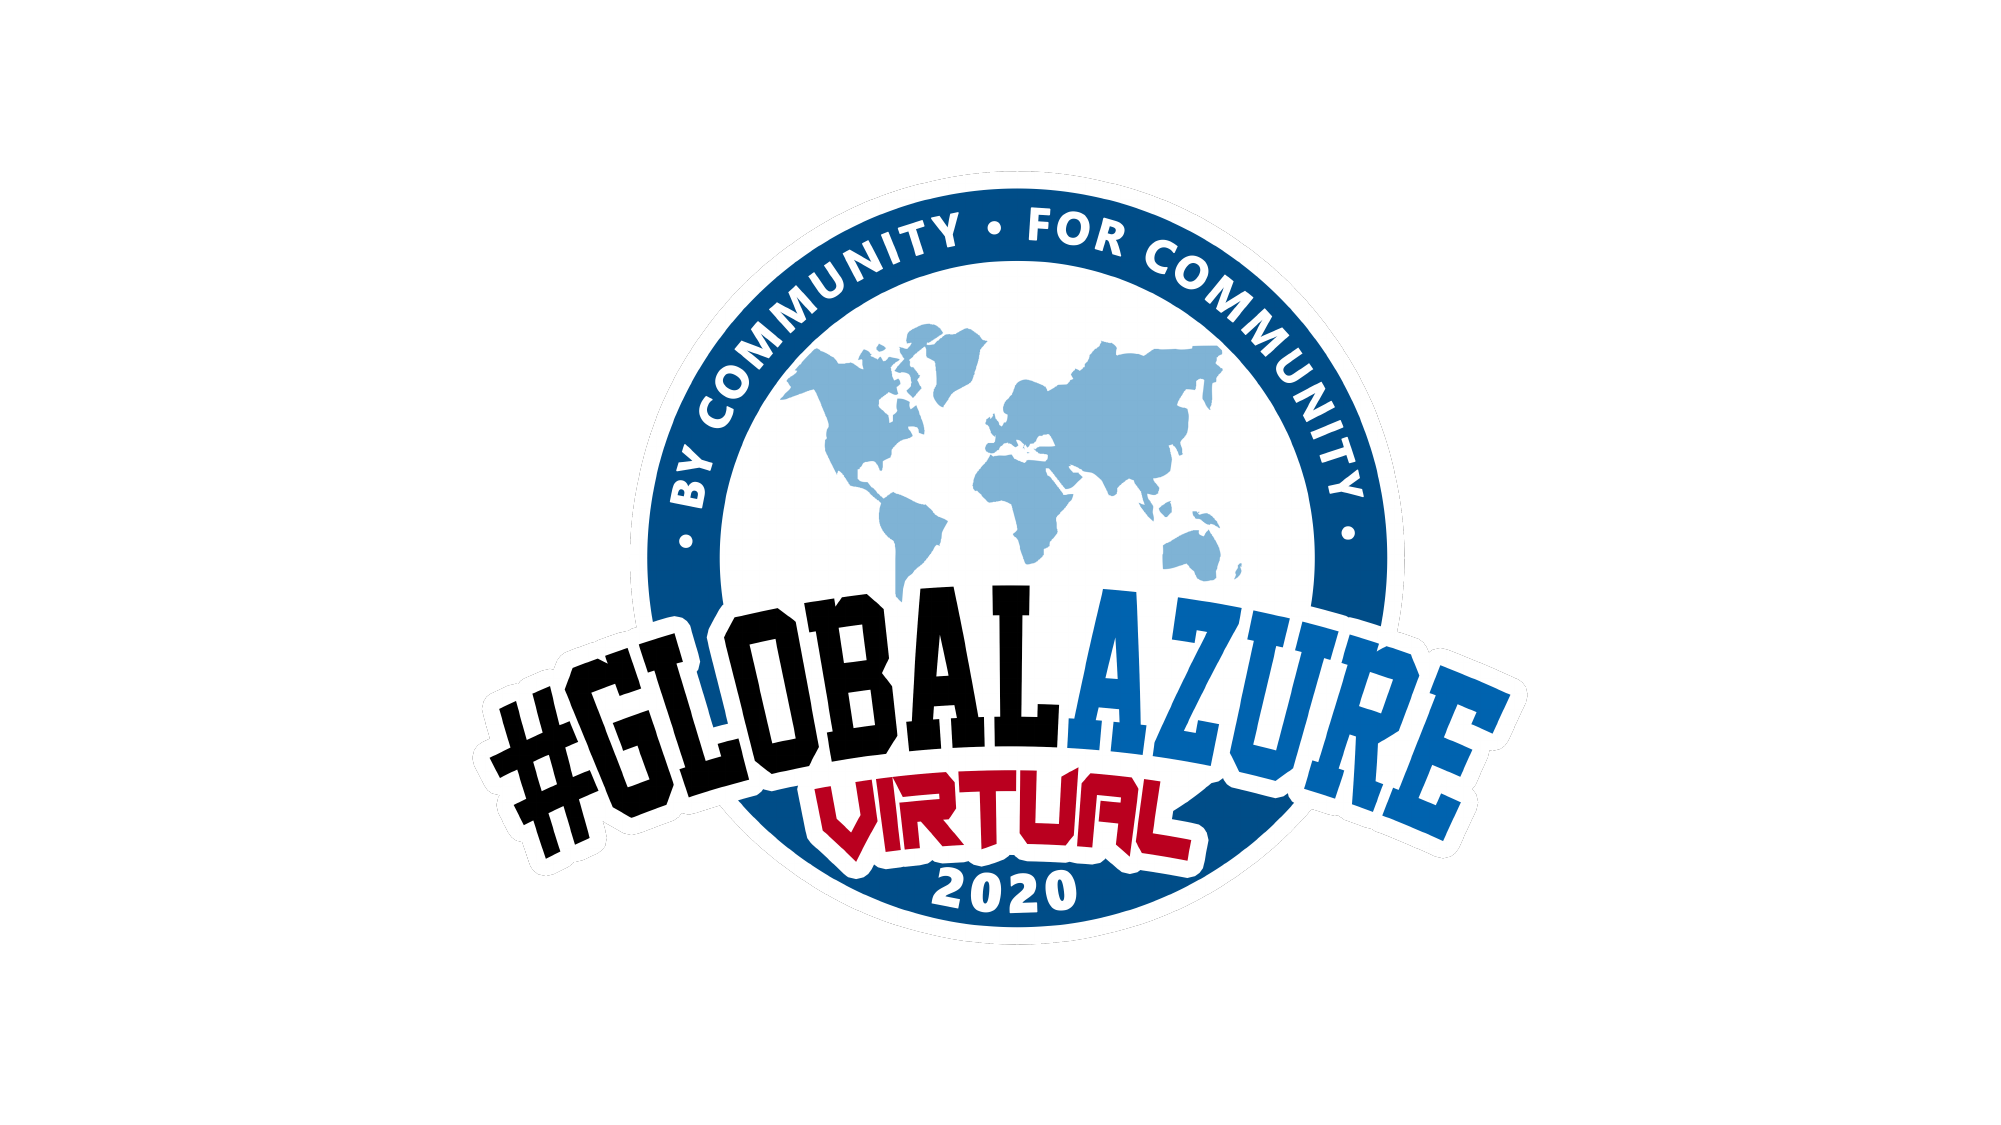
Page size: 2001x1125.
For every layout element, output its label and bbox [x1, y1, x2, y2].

picture [468, 153, 1532, 972]
